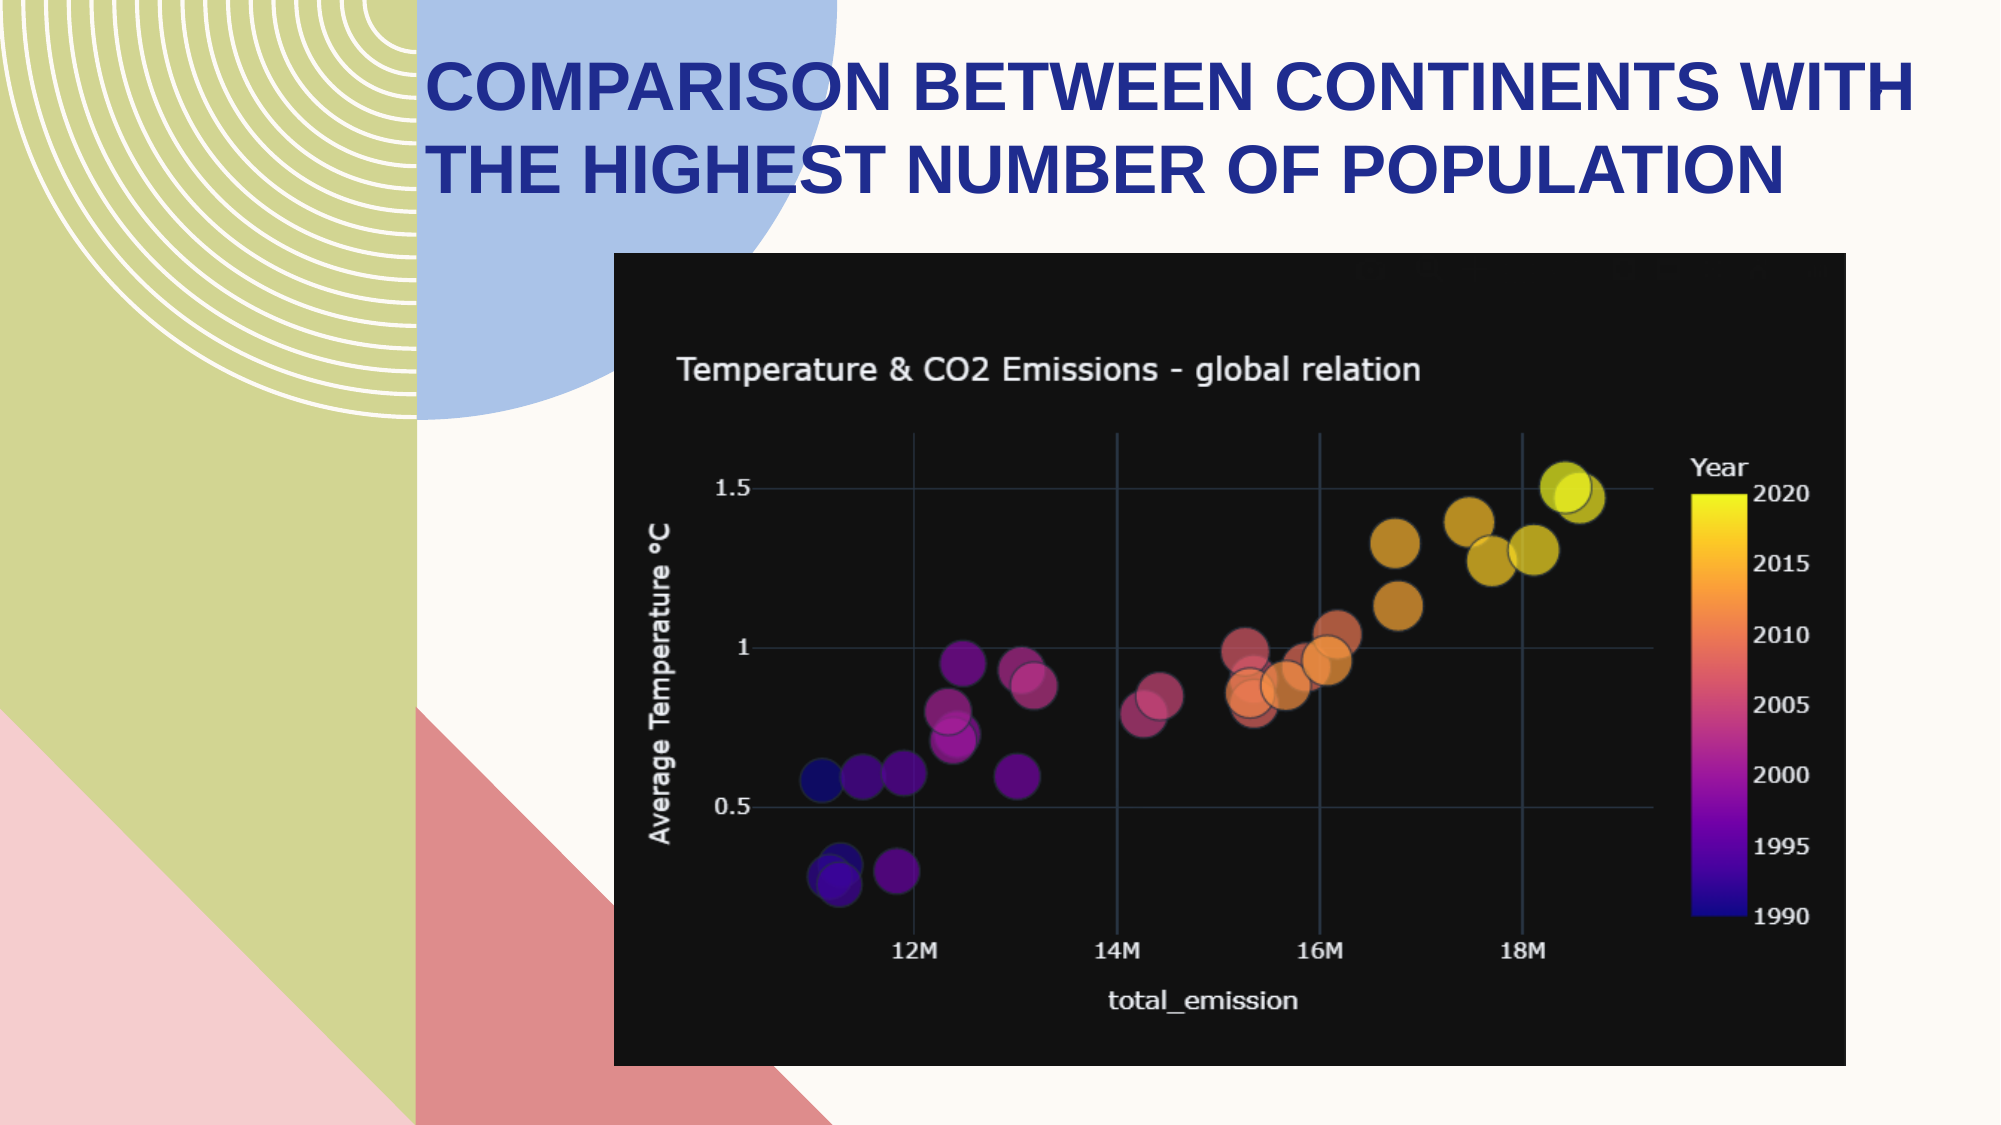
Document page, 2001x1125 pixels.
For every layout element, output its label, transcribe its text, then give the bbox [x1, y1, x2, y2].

slide_number 7 [1795, 75, 1958, 120]
picture [614, 253, 1846, 1066]
title Comparison between continents with the highest number of population [424, 41, 1958, 267]
